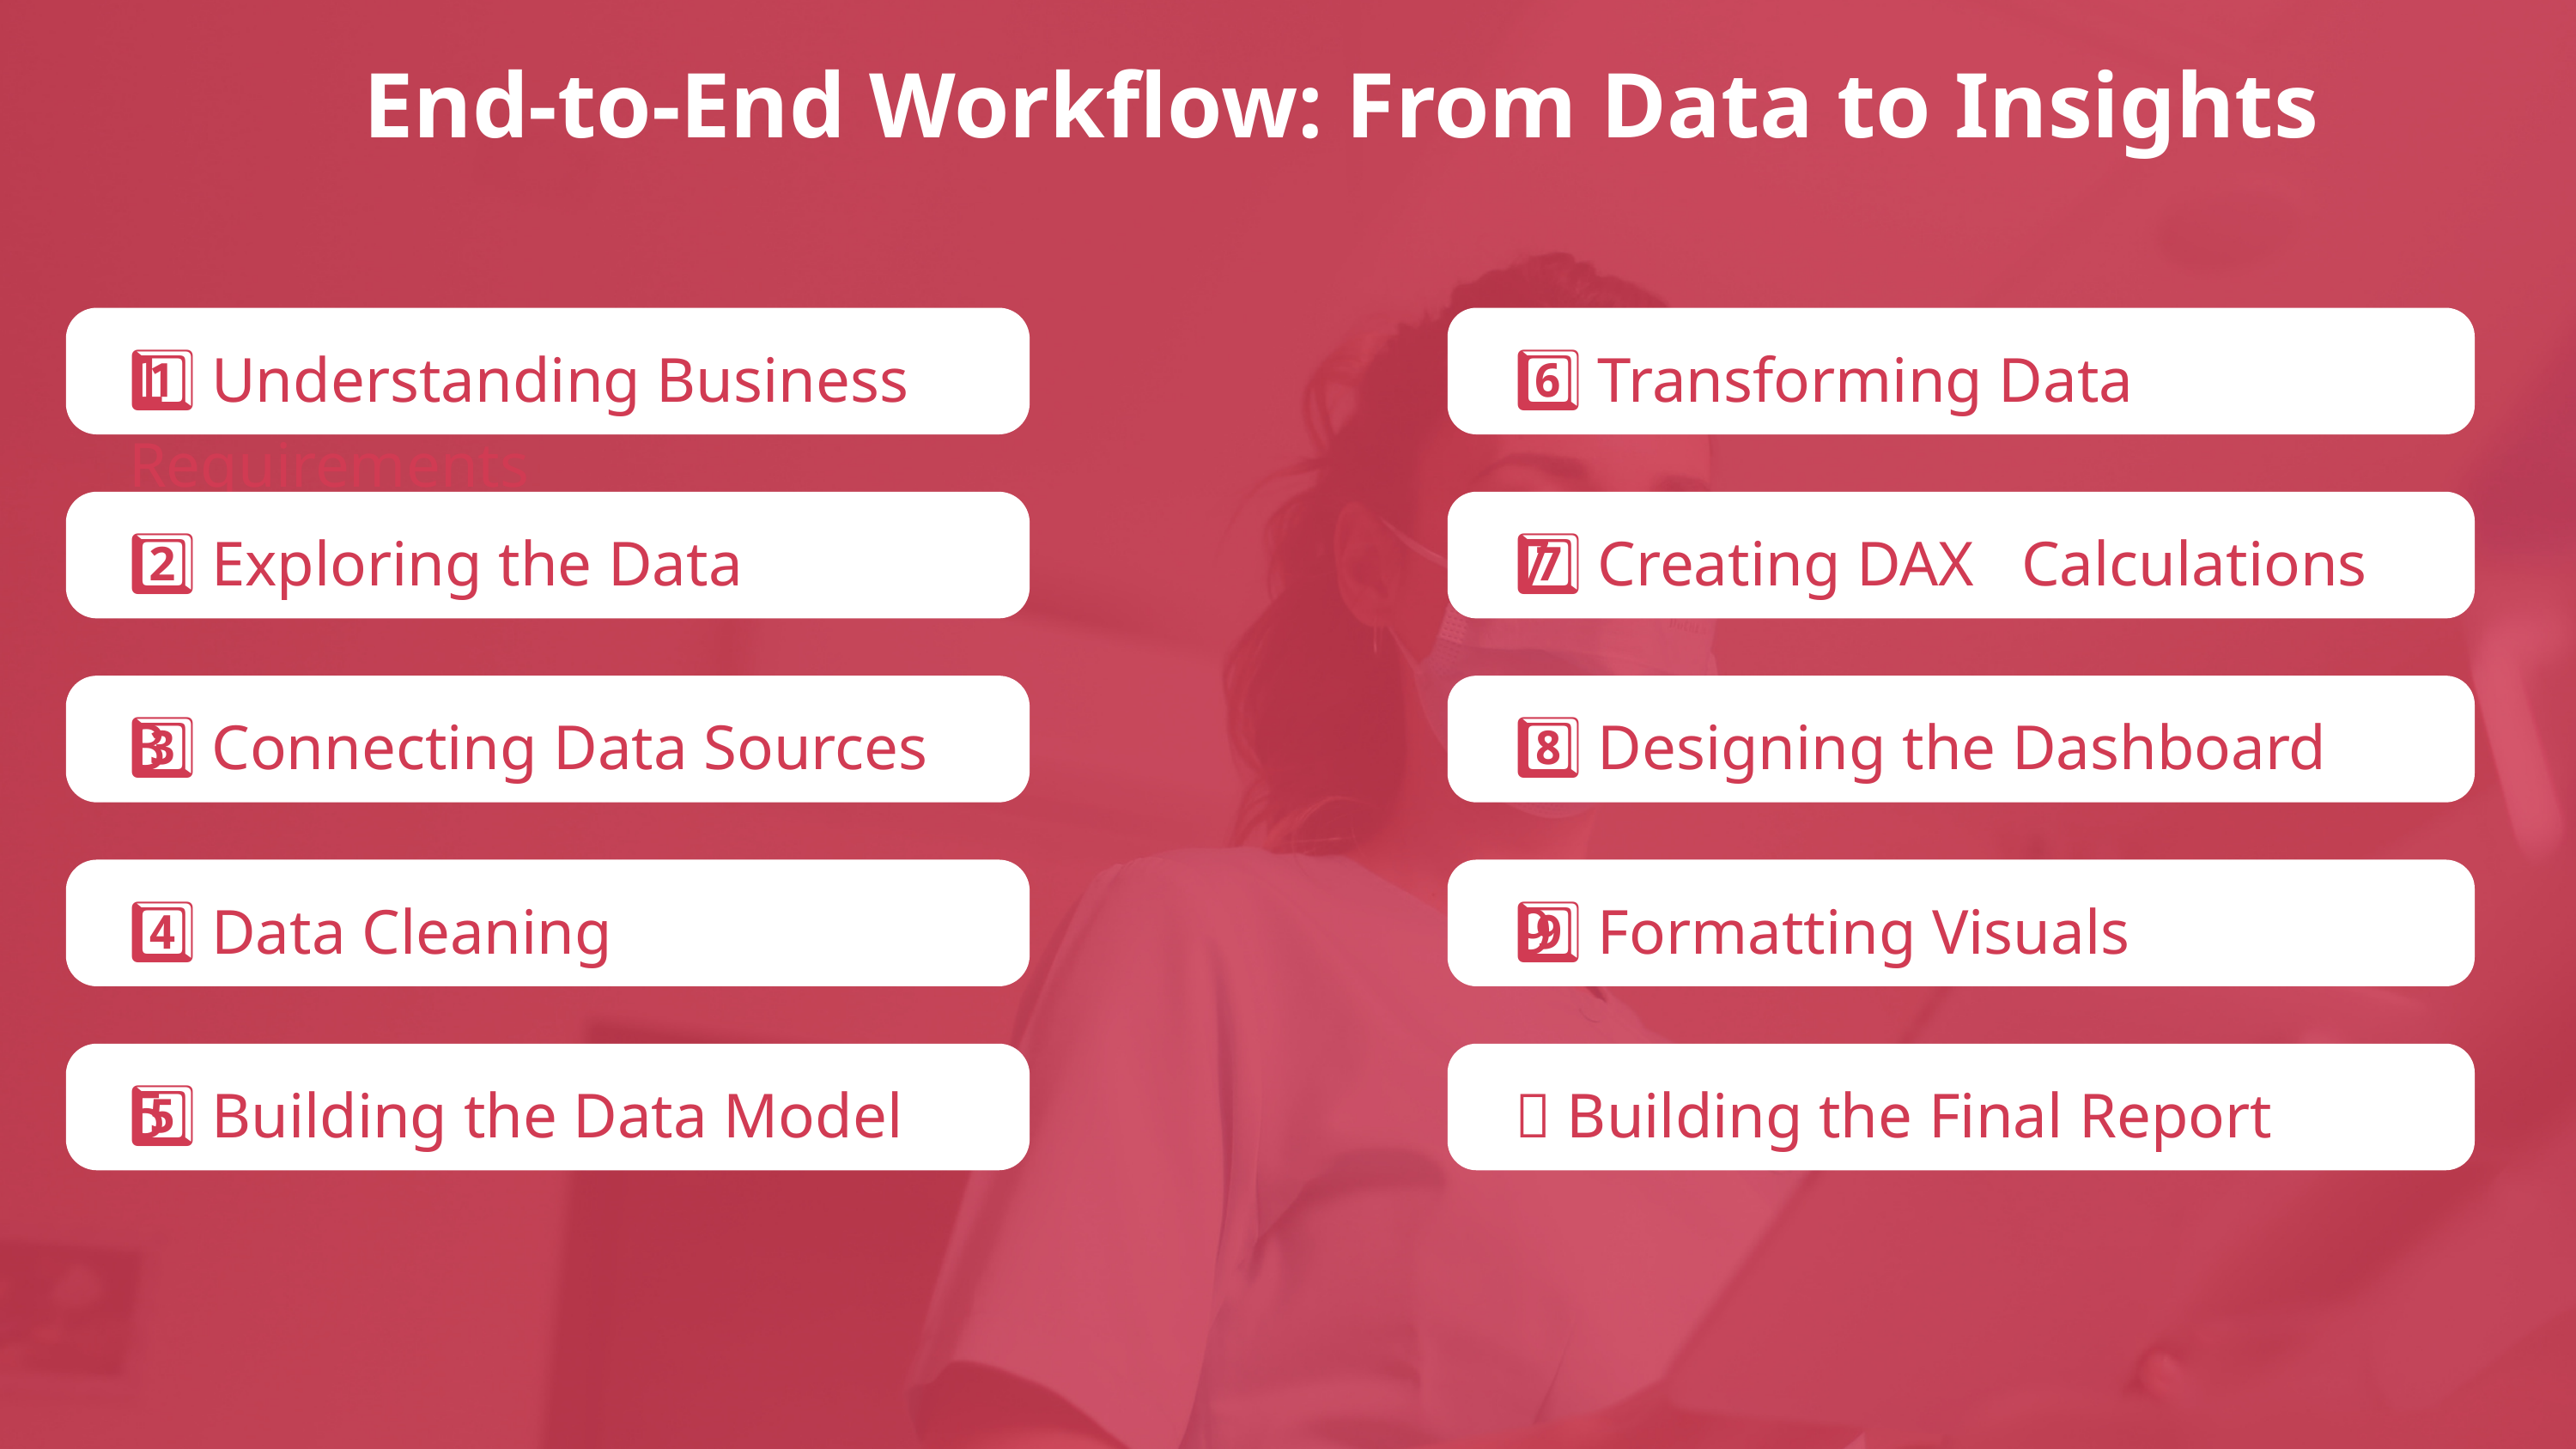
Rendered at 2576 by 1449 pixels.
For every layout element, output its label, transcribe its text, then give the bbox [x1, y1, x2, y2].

text_box End-to-End Workflow: From Data to Insights [363, 30, 2349, 156]
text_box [65, 491, 1030, 619]
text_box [1447, 491, 2476, 619]
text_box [1447, 307, 2476, 435]
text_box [65, 307, 1030, 491]
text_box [1447, 1043, 2476, 1171]
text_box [65, 675, 1030, 803]
text_box [0, 0, 2576, 1449]
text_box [1447, 675, 2476, 803]
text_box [65, 859, 1030, 987]
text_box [65, 1043, 1030, 1171]
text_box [1447, 859, 2476, 987]
